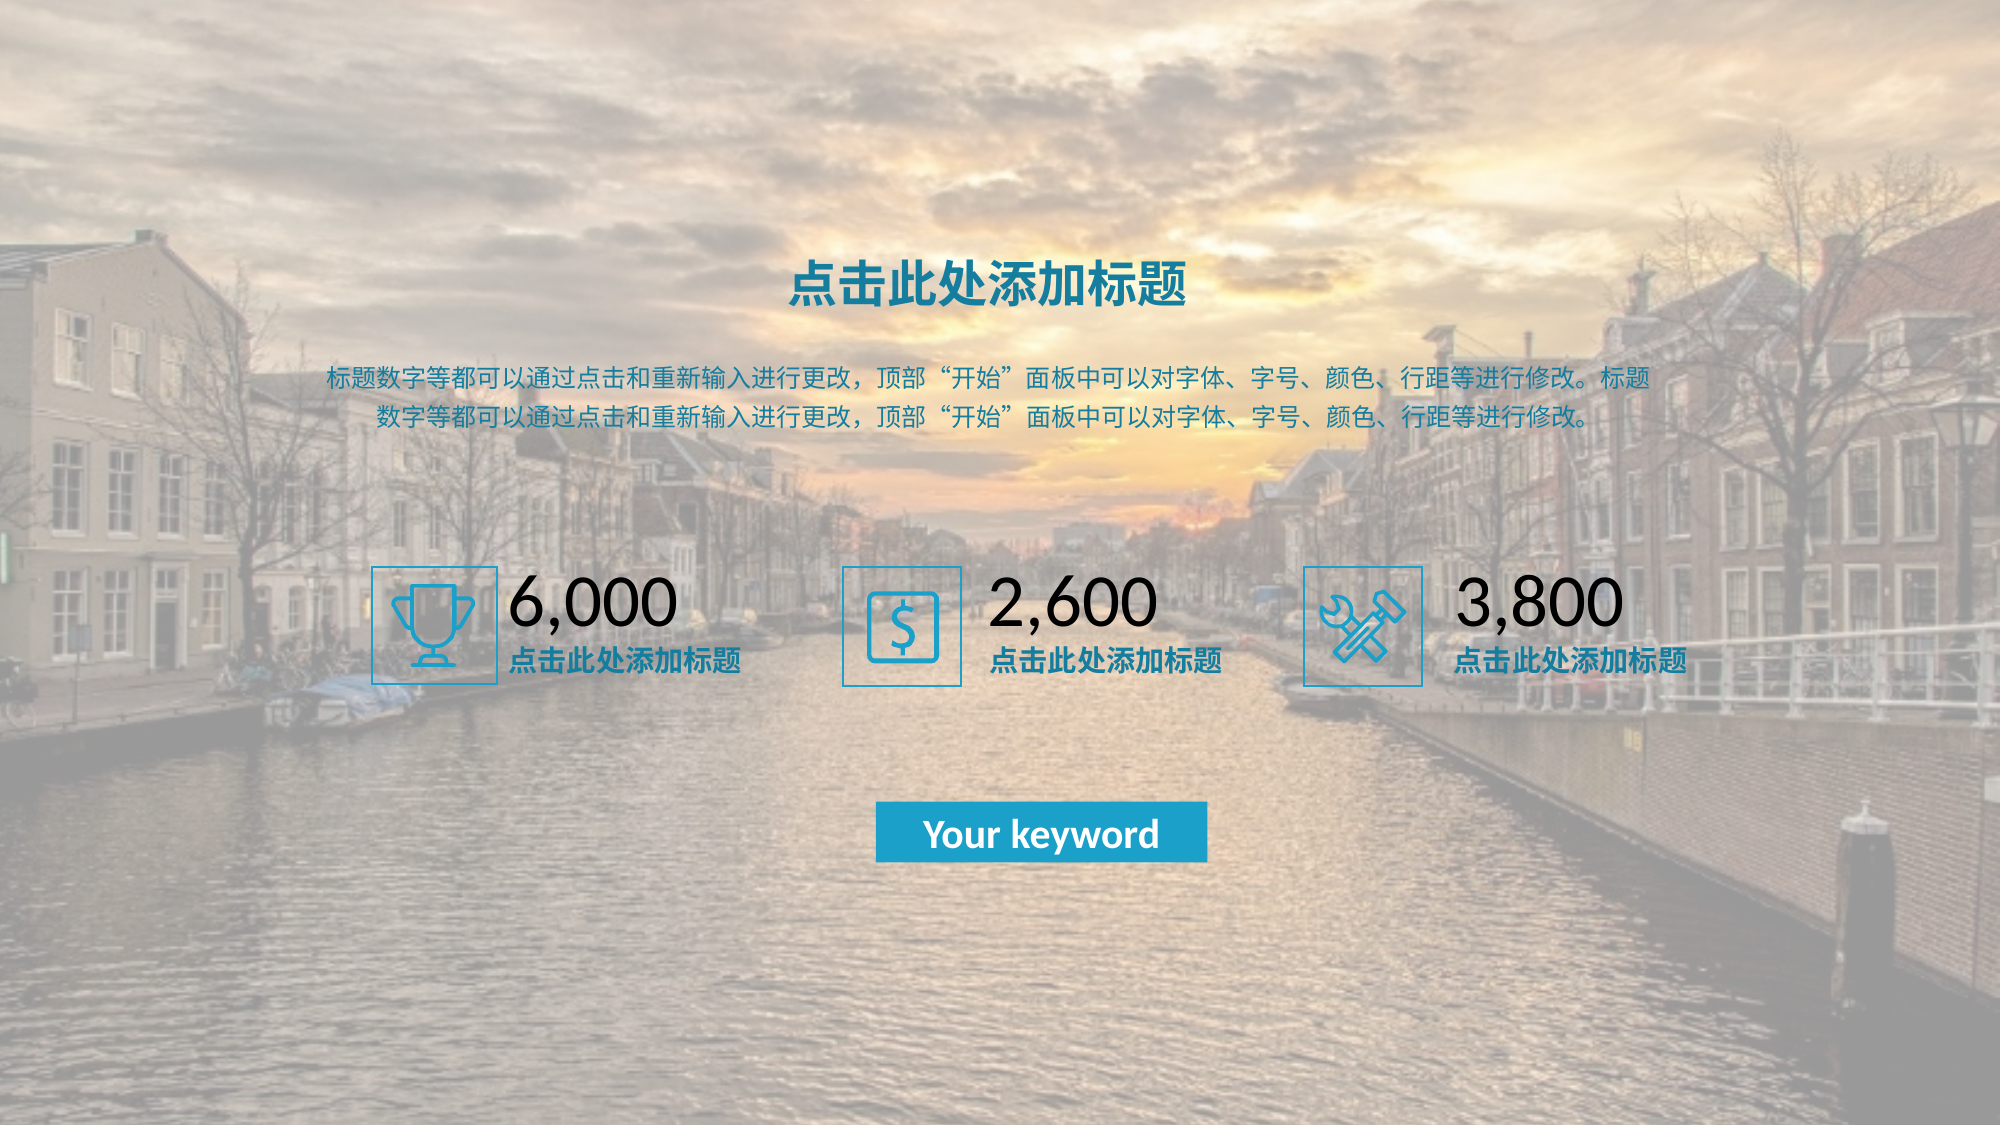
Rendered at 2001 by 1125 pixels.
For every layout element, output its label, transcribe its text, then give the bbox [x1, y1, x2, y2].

text_box [391, 584, 476, 667]
text_box Your keyword [875, 801, 1208, 863]
text_box 2,600 [973, 543, 1208, 649]
text_box [842, 566, 962, 687]
text_box 标题数字等都可以通过点击和重新输入进行更改，顶部“开始”面板中可以对字体、字号、颜色、行距等进行修改。标题数字等都可以通过点击和重新输入进行更改，顶部“开始”面板中可以对字体、字号、颜色、行距等进行修改。 [307, 345, 1672, 439]
text_box 3,800 [1439, 543, 1675, 634]
text_box 点击此处添加标题 [772, 245, 1253, 320]
text_box 点击此处添加标题 [493, 634, 771, 685]
text_box [1303, 566, 1423, 687]
text_box 点击此处添加标题 [1438, 634, 1717, 685]
text_box 点击此处添加标题 [974, 634, 1252, 685]
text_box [1319, 589, 1407, 664]
text_box 6,000 [493, 543, 728, 634]
text_box [371, 566, 493, 685]
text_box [867, 591, 940, 664]
